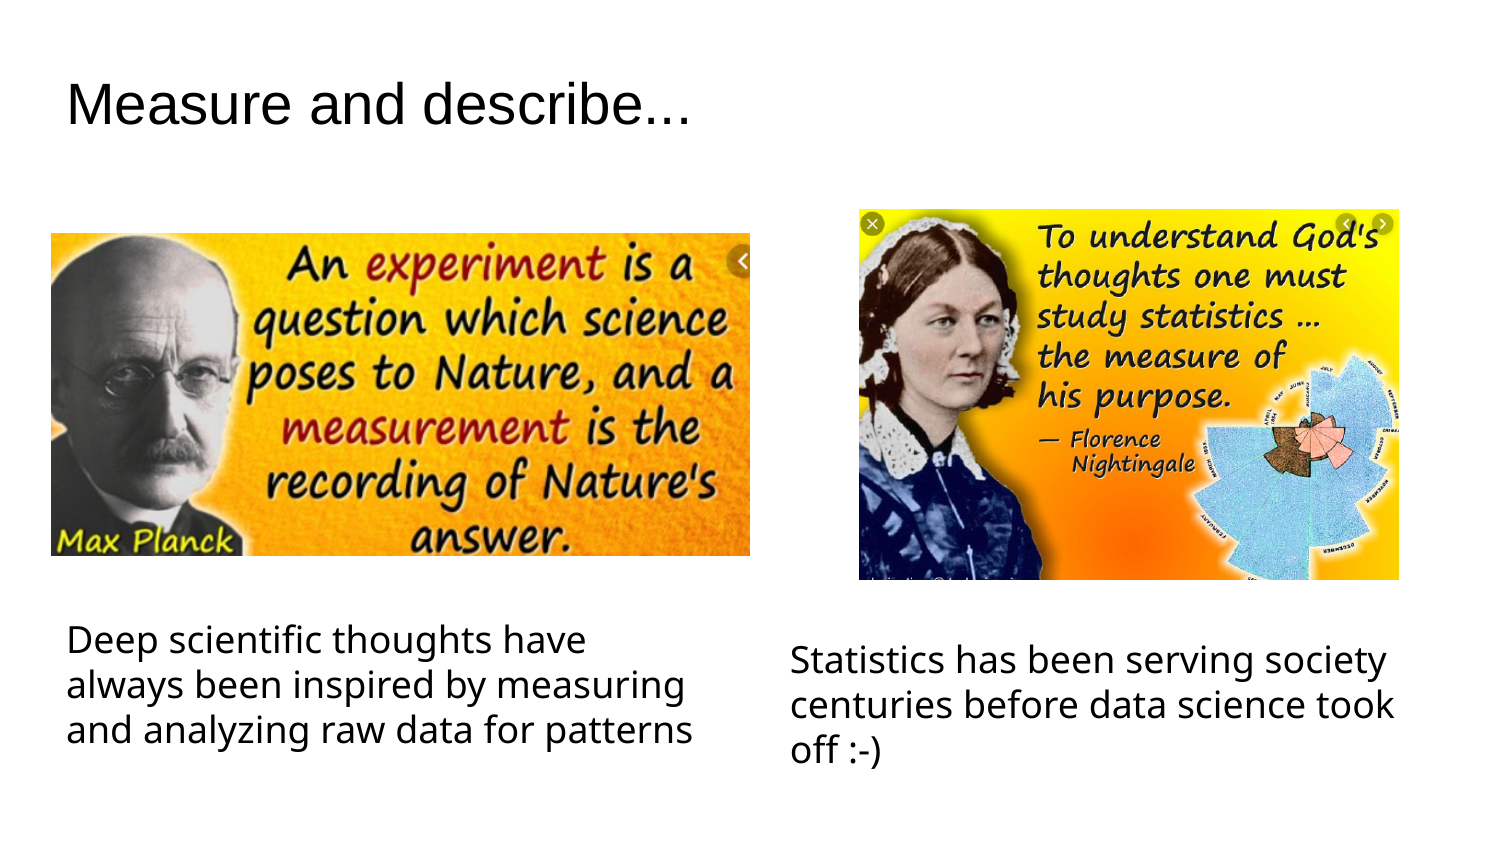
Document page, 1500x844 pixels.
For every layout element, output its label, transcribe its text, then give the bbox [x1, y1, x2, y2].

title Measure and describe... [51, 51, 1449, 146]
picture [50, 233, 751, 557]
picture [859, 209, 1399, 580]
text_box Deep scientific thoughts have always been inspired by measuring and analyzing raw data for patterns [51, 601, 725, 766]
text_box Statistics has been serving society centuries before data science took off :-) [774, 620, 1449, 785]
